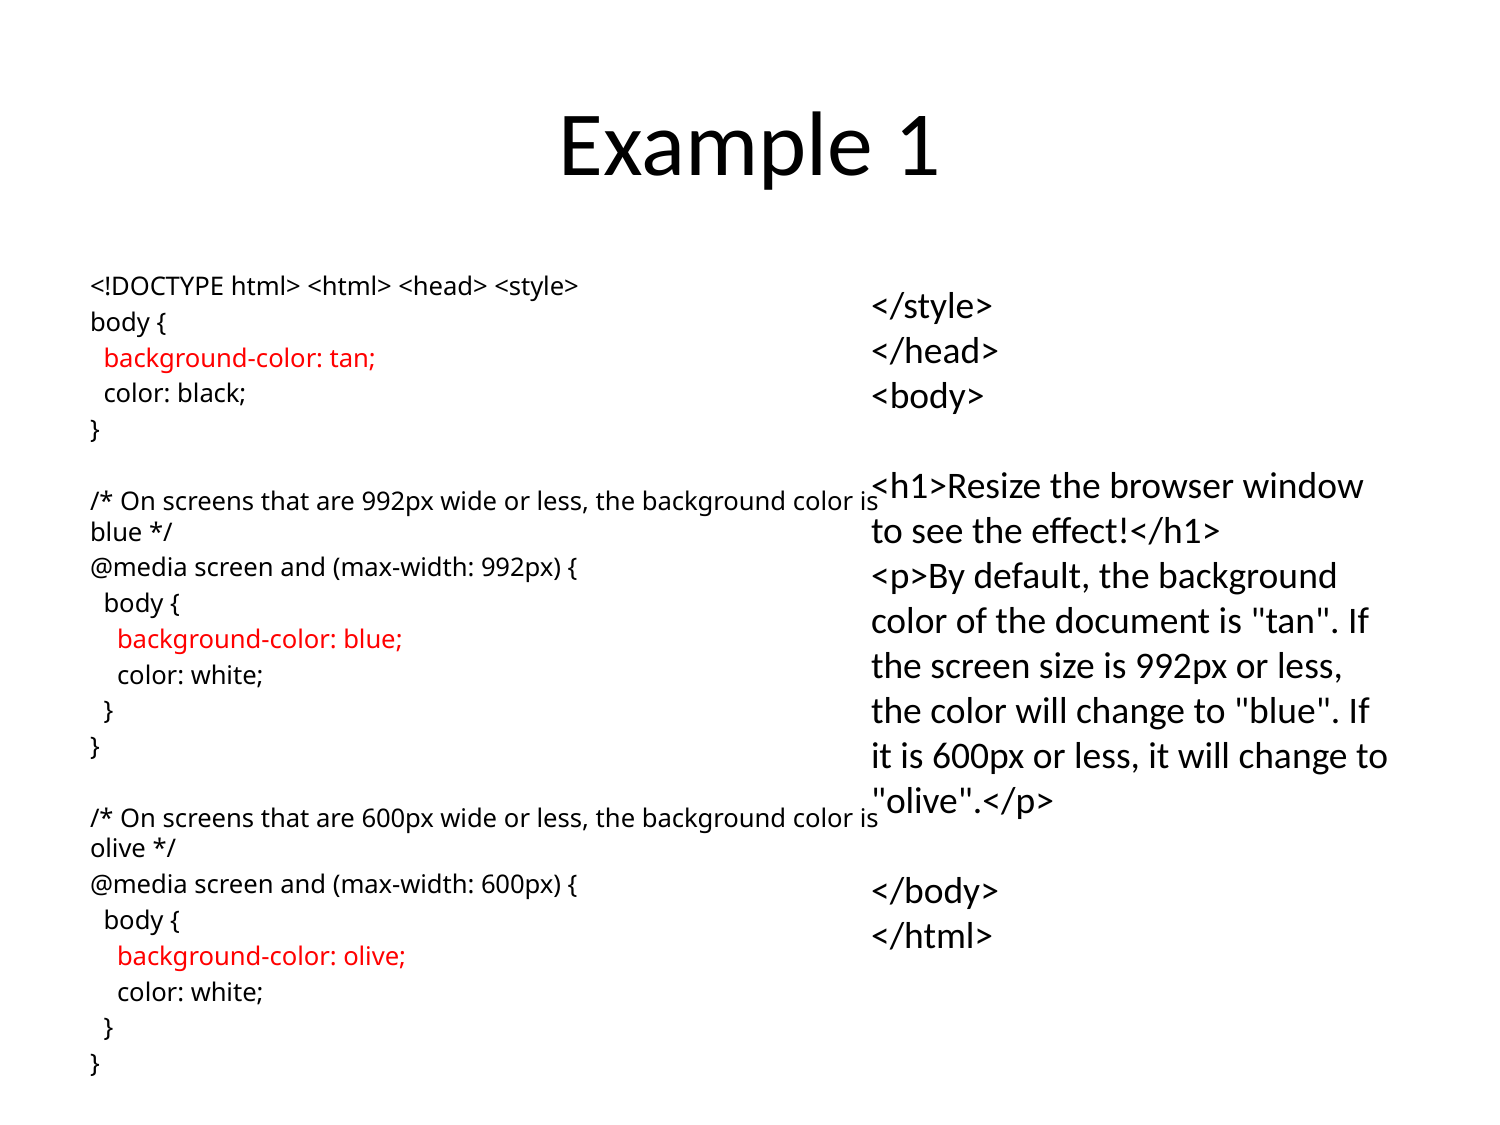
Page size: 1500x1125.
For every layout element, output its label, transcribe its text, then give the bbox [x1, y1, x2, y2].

list <!DOCTYPE html> <html> <head> <style> body { background-color: tan; color: black; } /* On screens that are 992px wide or less, the background color is blue */ @media screen and (max-width: 992px) { body { background-color: blue; color: white; } } /* On screens that are 600px wide or less, the background color is olive */ @media screen and (max-width: 600px) { body { background-color: olive; color: white; } } [75, 262, 904, 1094]
title Example 1 [75, 45, 1425, 233]
text_box </style> </head> <body> <h1>Resize the browser window to see the effect!</h1> <p>By default, the background color of the document is "tan". If the screen size is 992px or less, the color will change to "blue". If it is 600px or less, it will change to "olive".</p> </body> </html> [856, 273, 1409, 964]
